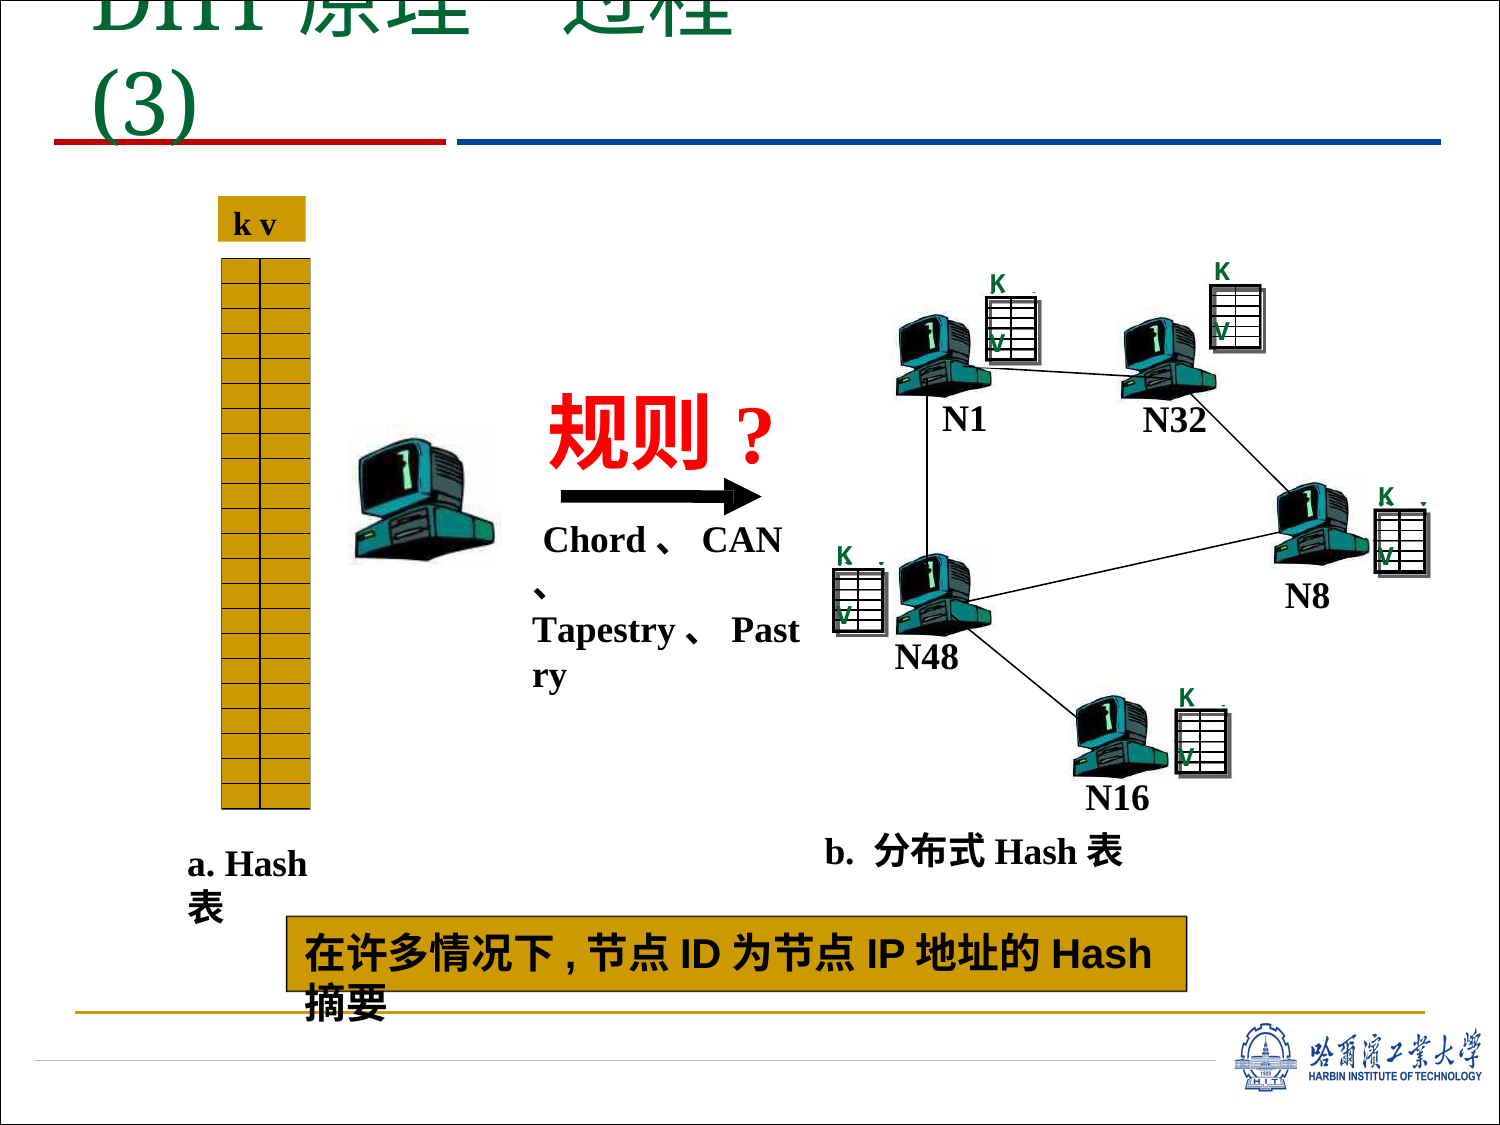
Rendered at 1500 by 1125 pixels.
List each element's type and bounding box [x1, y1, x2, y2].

text_box [0, 0, 1500, 1125]
slide_number [1059, 746, 1397, 1125]
